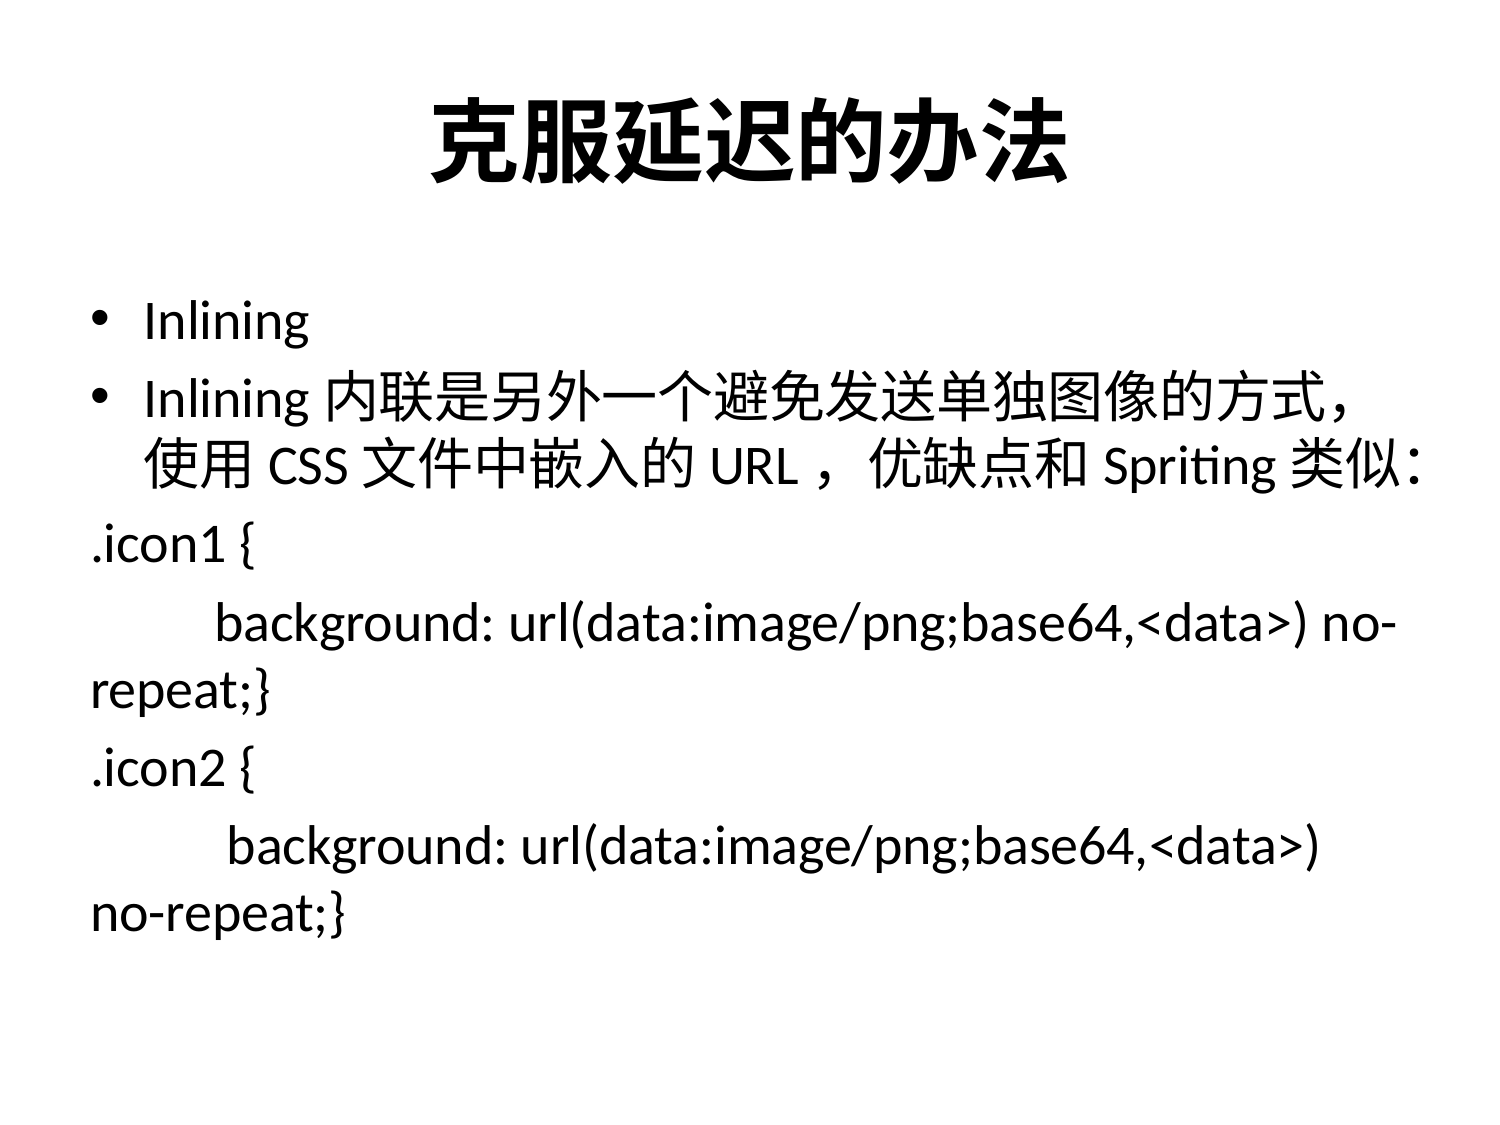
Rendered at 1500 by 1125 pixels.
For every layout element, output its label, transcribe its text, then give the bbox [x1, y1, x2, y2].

title 克服延迟的办法 [75, 45, 1425, 233]
list Inlining Inlining内联是另外一个避免发送单独图像的方式，使用CSS文件中嵌入的URL，优缺点和Spriting类似： .icon1 { background: url(data:image/png;base64,<data>) no-repeat;} .icon2 { background: url(data:image/png;base64,<data>) no-repeat;} [75, 262, 1425, 1005]
